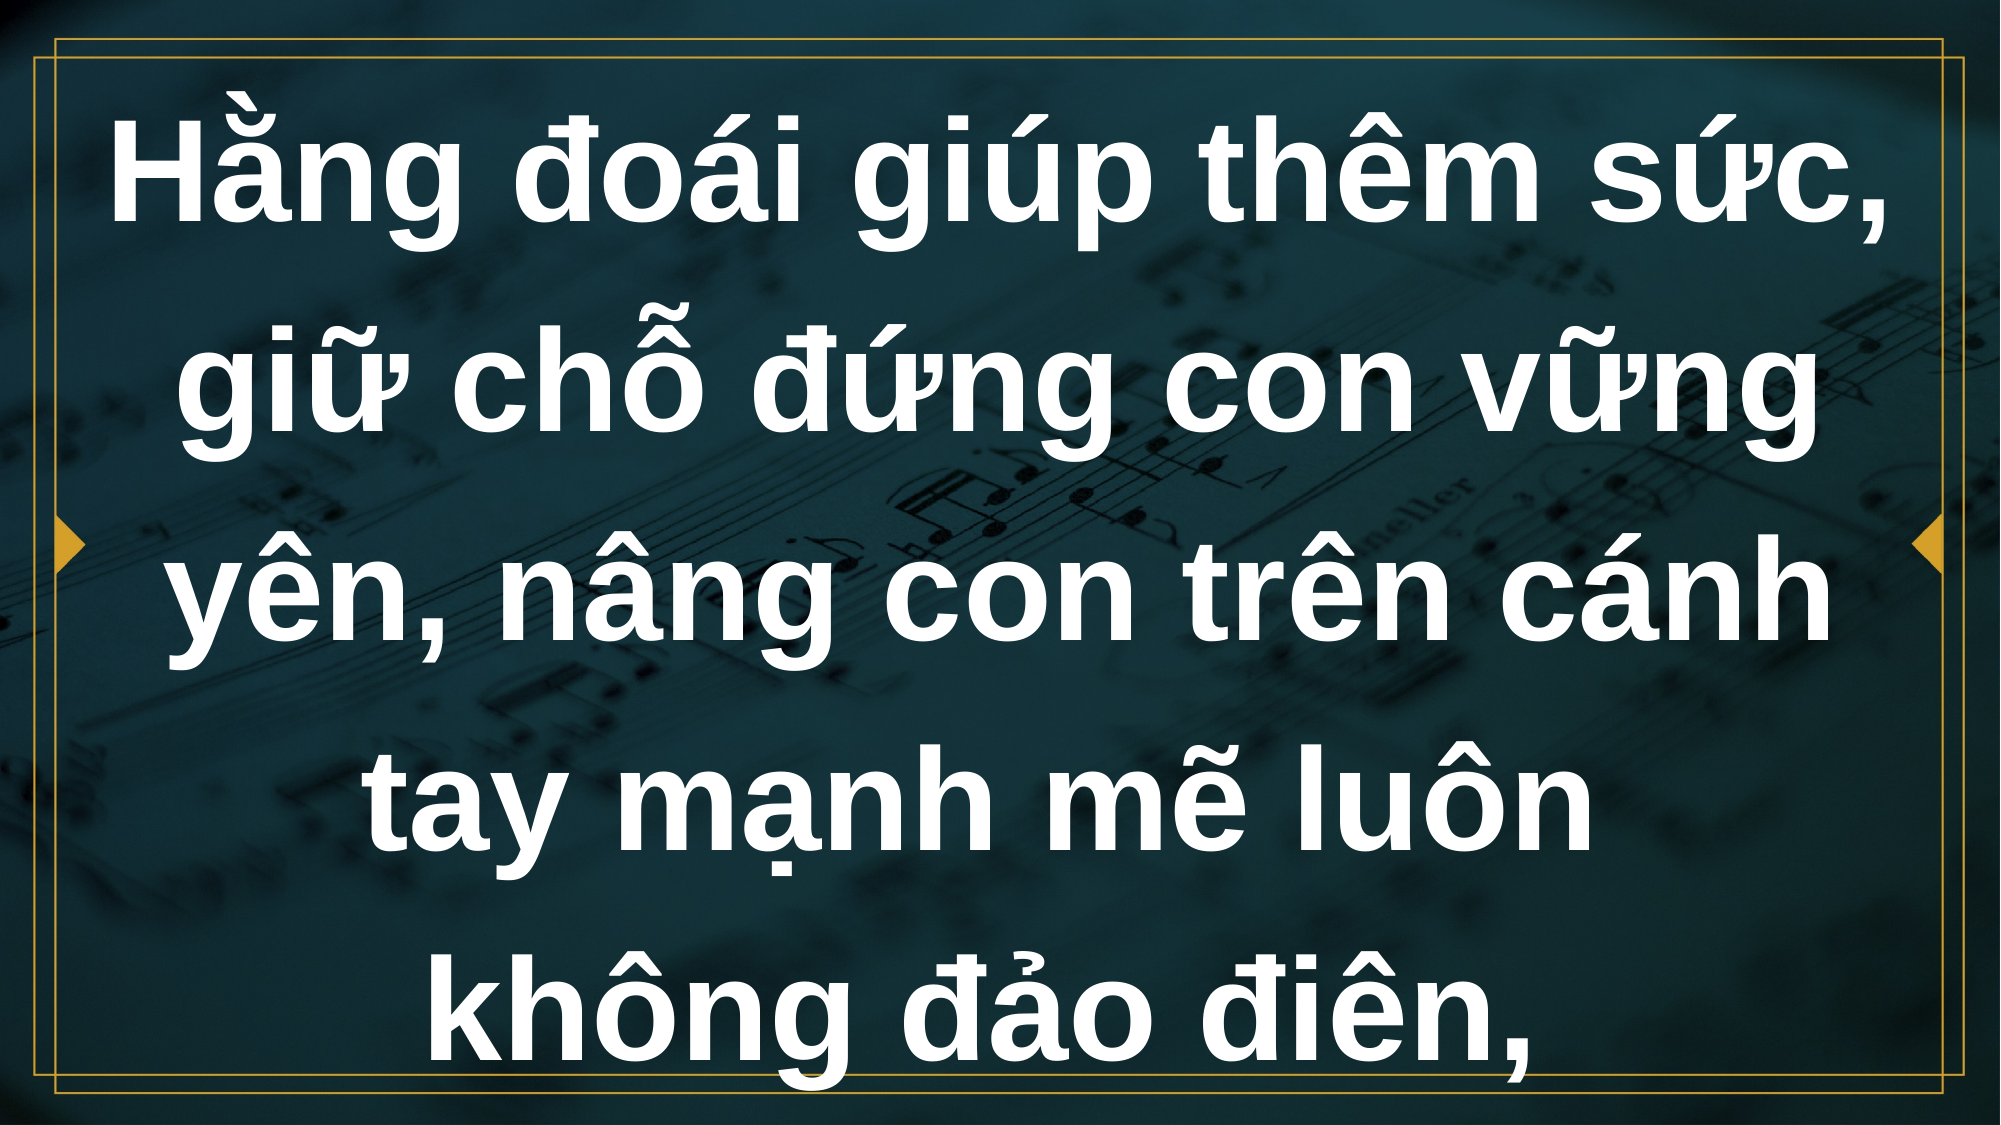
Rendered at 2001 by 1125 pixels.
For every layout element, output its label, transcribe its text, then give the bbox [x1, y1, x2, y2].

title Hằng đoái giúp thêm sức, giữ chỗ đứng con vững yên, nâng con trên cánh tay mạnh mẽ luôn không đảo điên, [55, 53, 1945, 1077]
picture [0, 0, 2000, 1125]
